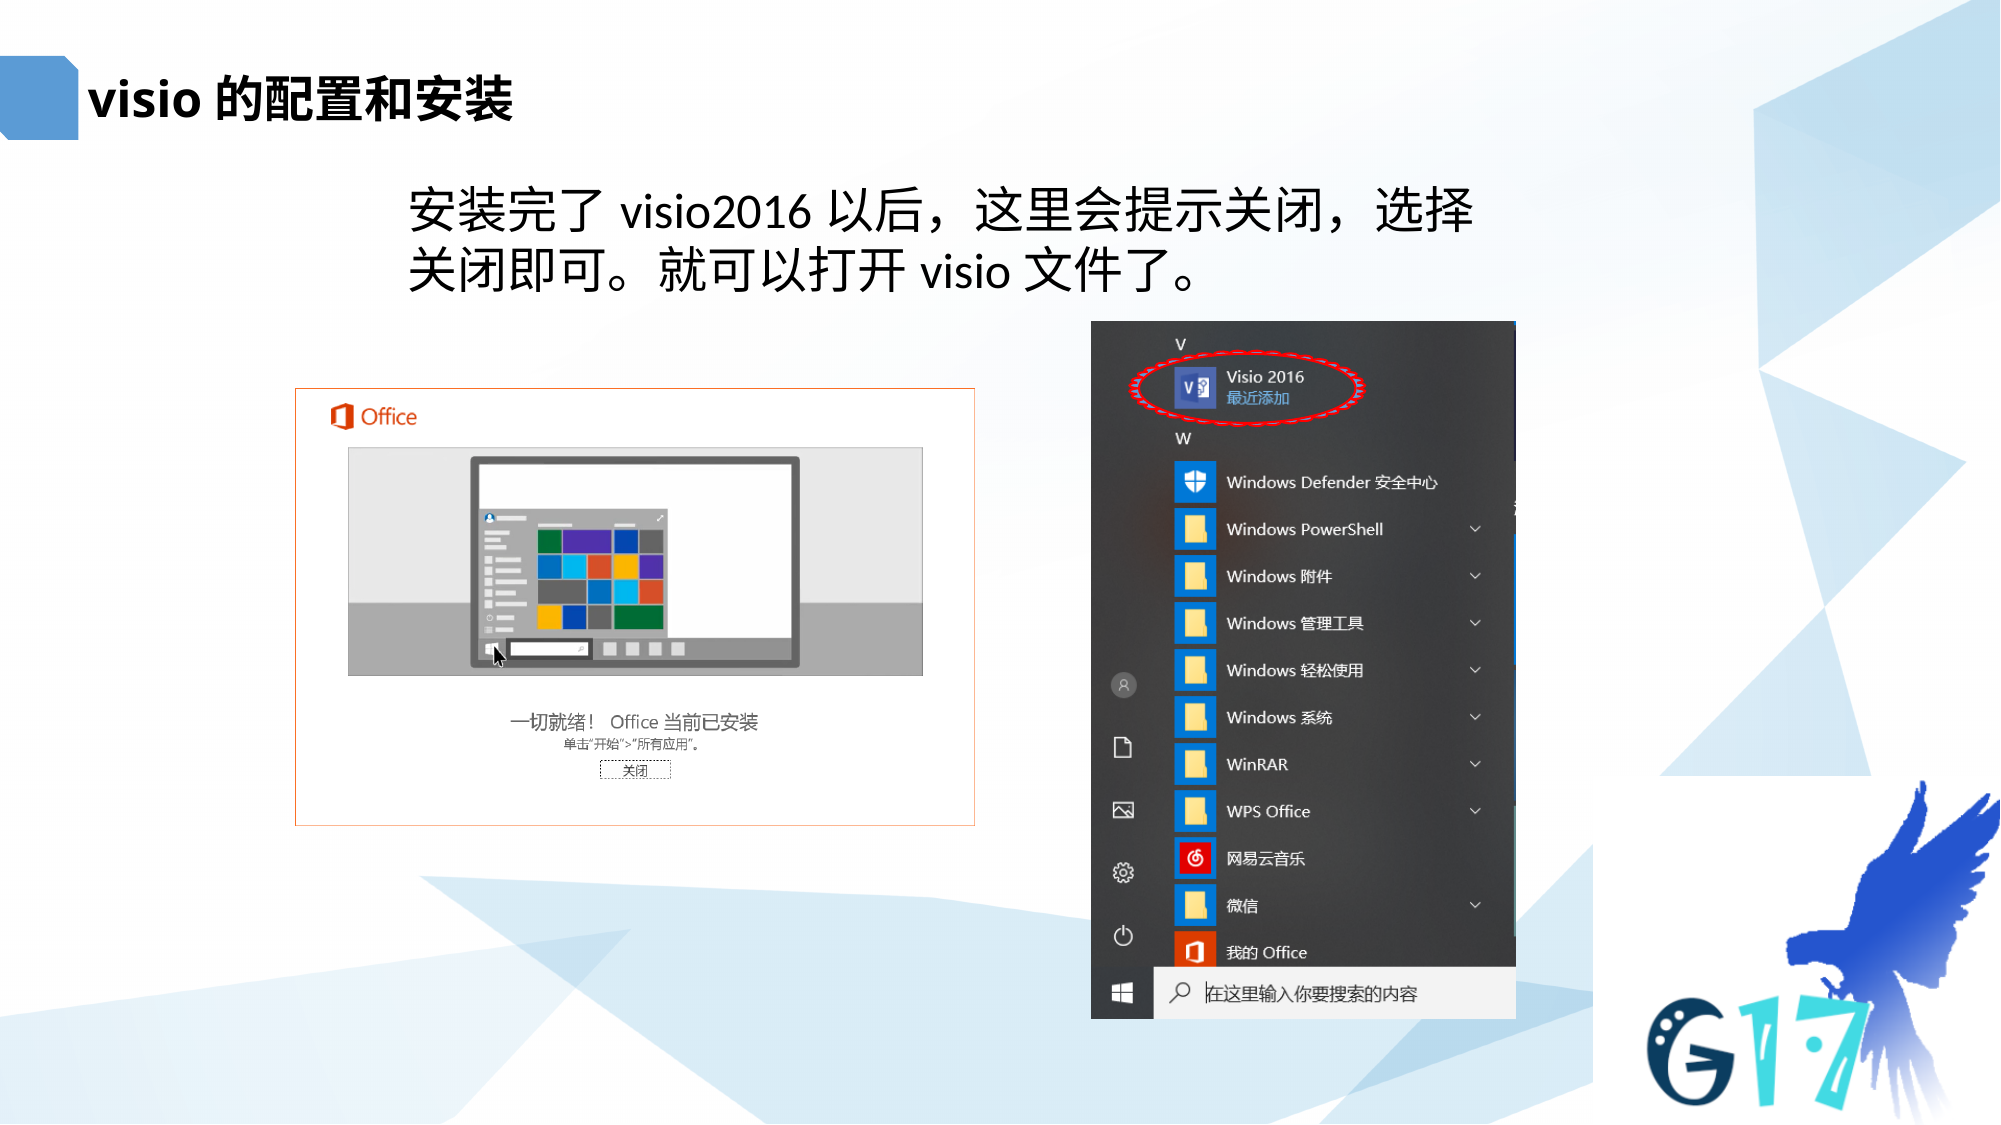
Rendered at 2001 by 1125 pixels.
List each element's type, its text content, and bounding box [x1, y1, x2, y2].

text_box 安装完了visio2016以后，这里会提示关闭，选择关闭即可。就可以打开visio文件了。 [393, 170, 1516, 366]
text_box visio的配置和安装 [73, 60, 530, 135]
text_box [0, 54, 80, 141]
picture [0, 0, 2001, 1125]
